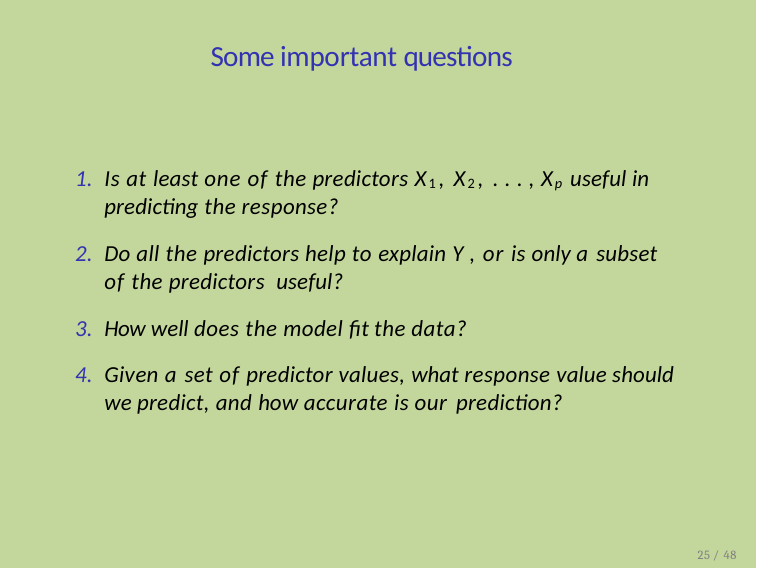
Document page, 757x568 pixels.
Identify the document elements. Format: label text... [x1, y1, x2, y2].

text_box Is at least one of the predictors X1, X2, . . . , Xp useful in predicting the response? Do all the predictors help to explain Y , or is only a subset of the predictors useful? How well does the model fit the data? Given a set of predictor values, what response value should we predict, and how accurate is our prediction? [62, 159, 693, 416]
title Some important questions [208, 34, 548, 133]
slide_number 25 / 48 [691, 548, 743, 568]
